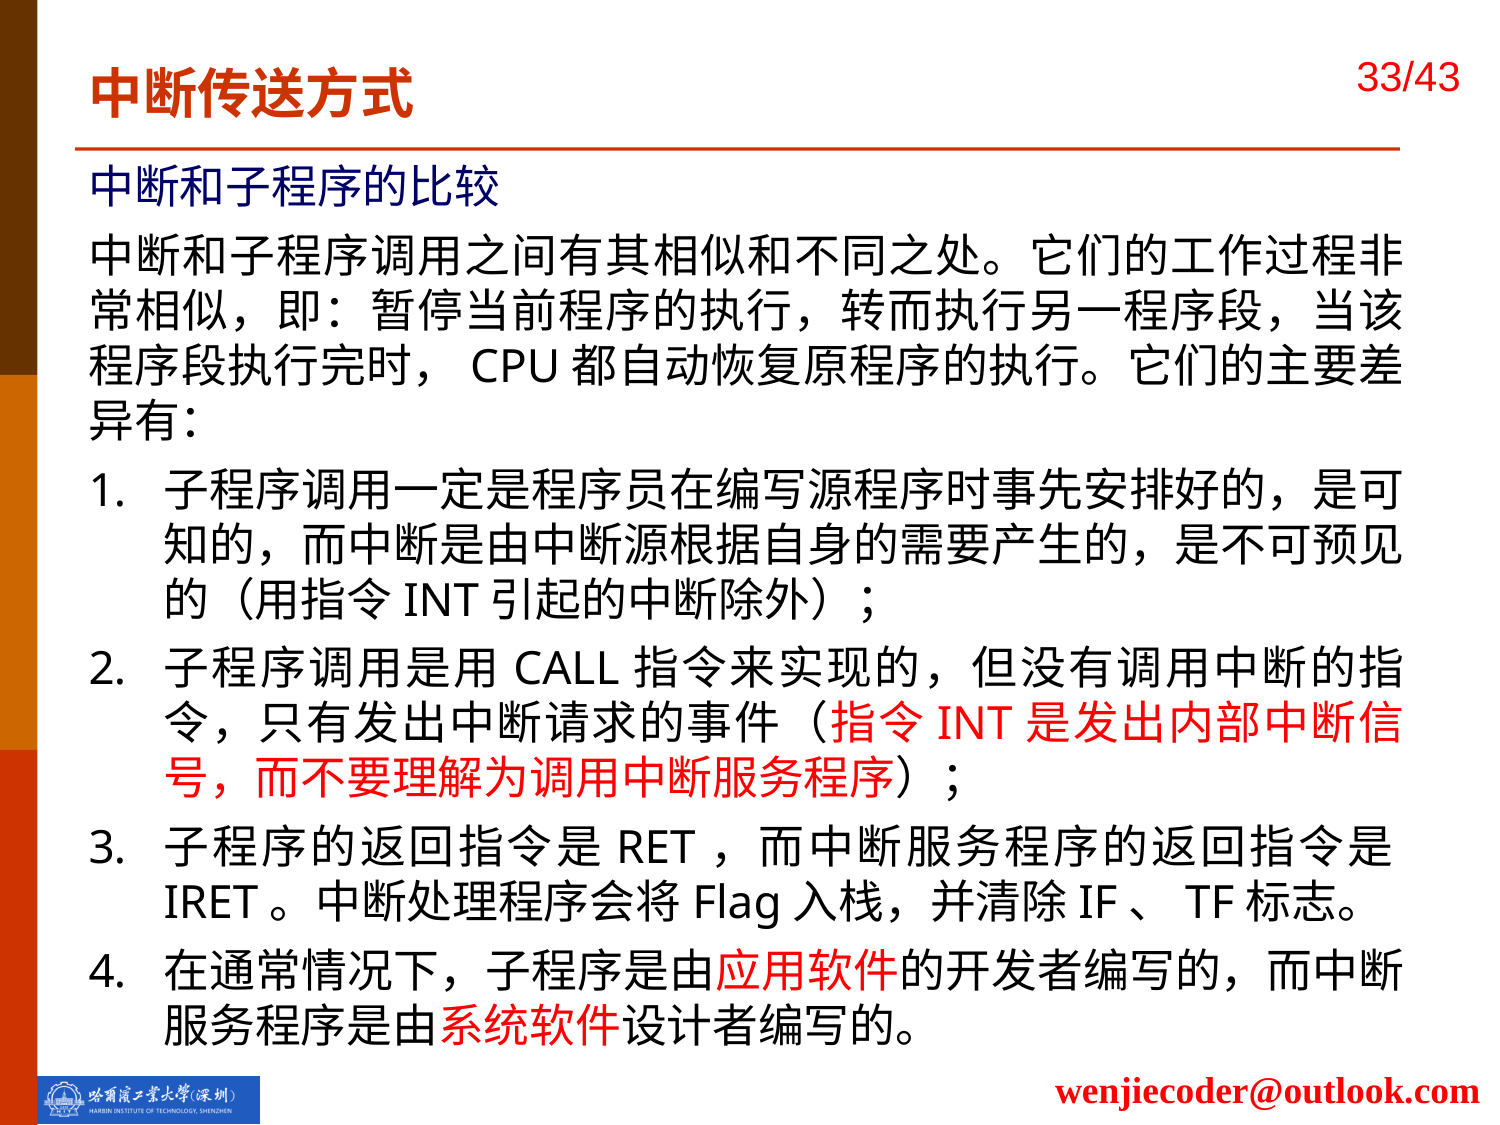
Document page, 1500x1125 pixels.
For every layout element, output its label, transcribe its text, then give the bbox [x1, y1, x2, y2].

text_box 中断传送方式 [74, 52, 1123, 132]
text_box 中断和子程序的比较 中断和子程序调用之间有其相似和不同之处。它们的工作过程非常相似，即：暂停当前程序的执行，转而执行另一程序段，当该程序段执行完时，CPU都自动恢复原程序的执行。它们的主要差异有： 子程序调用一定是程序员在编写源程序时事先安排好的，是可知的，而中断是由中断源根据自身的需要产生的，是不可预见的（用指令INT引起的中断除外）； 子程序调用是用CALL指令来实现的，但没有调用中断的指令，只有发出中断请求的事件（指令INT是发出内部中断信号，而不要理解为调用中断服务程序）； 子程序的返回指令是RET，而中断服务程序的返回指令是IRET。中断处理程序会将Flag入栈，并清除IF、TF标志。 在通常情况下，子程序是由应用软件的开发者编写的，而中断服务程序是由系统软件设计者编写的。 [70, 148, 1423, 1061]
picture [37, 1076, 260, 1124]
